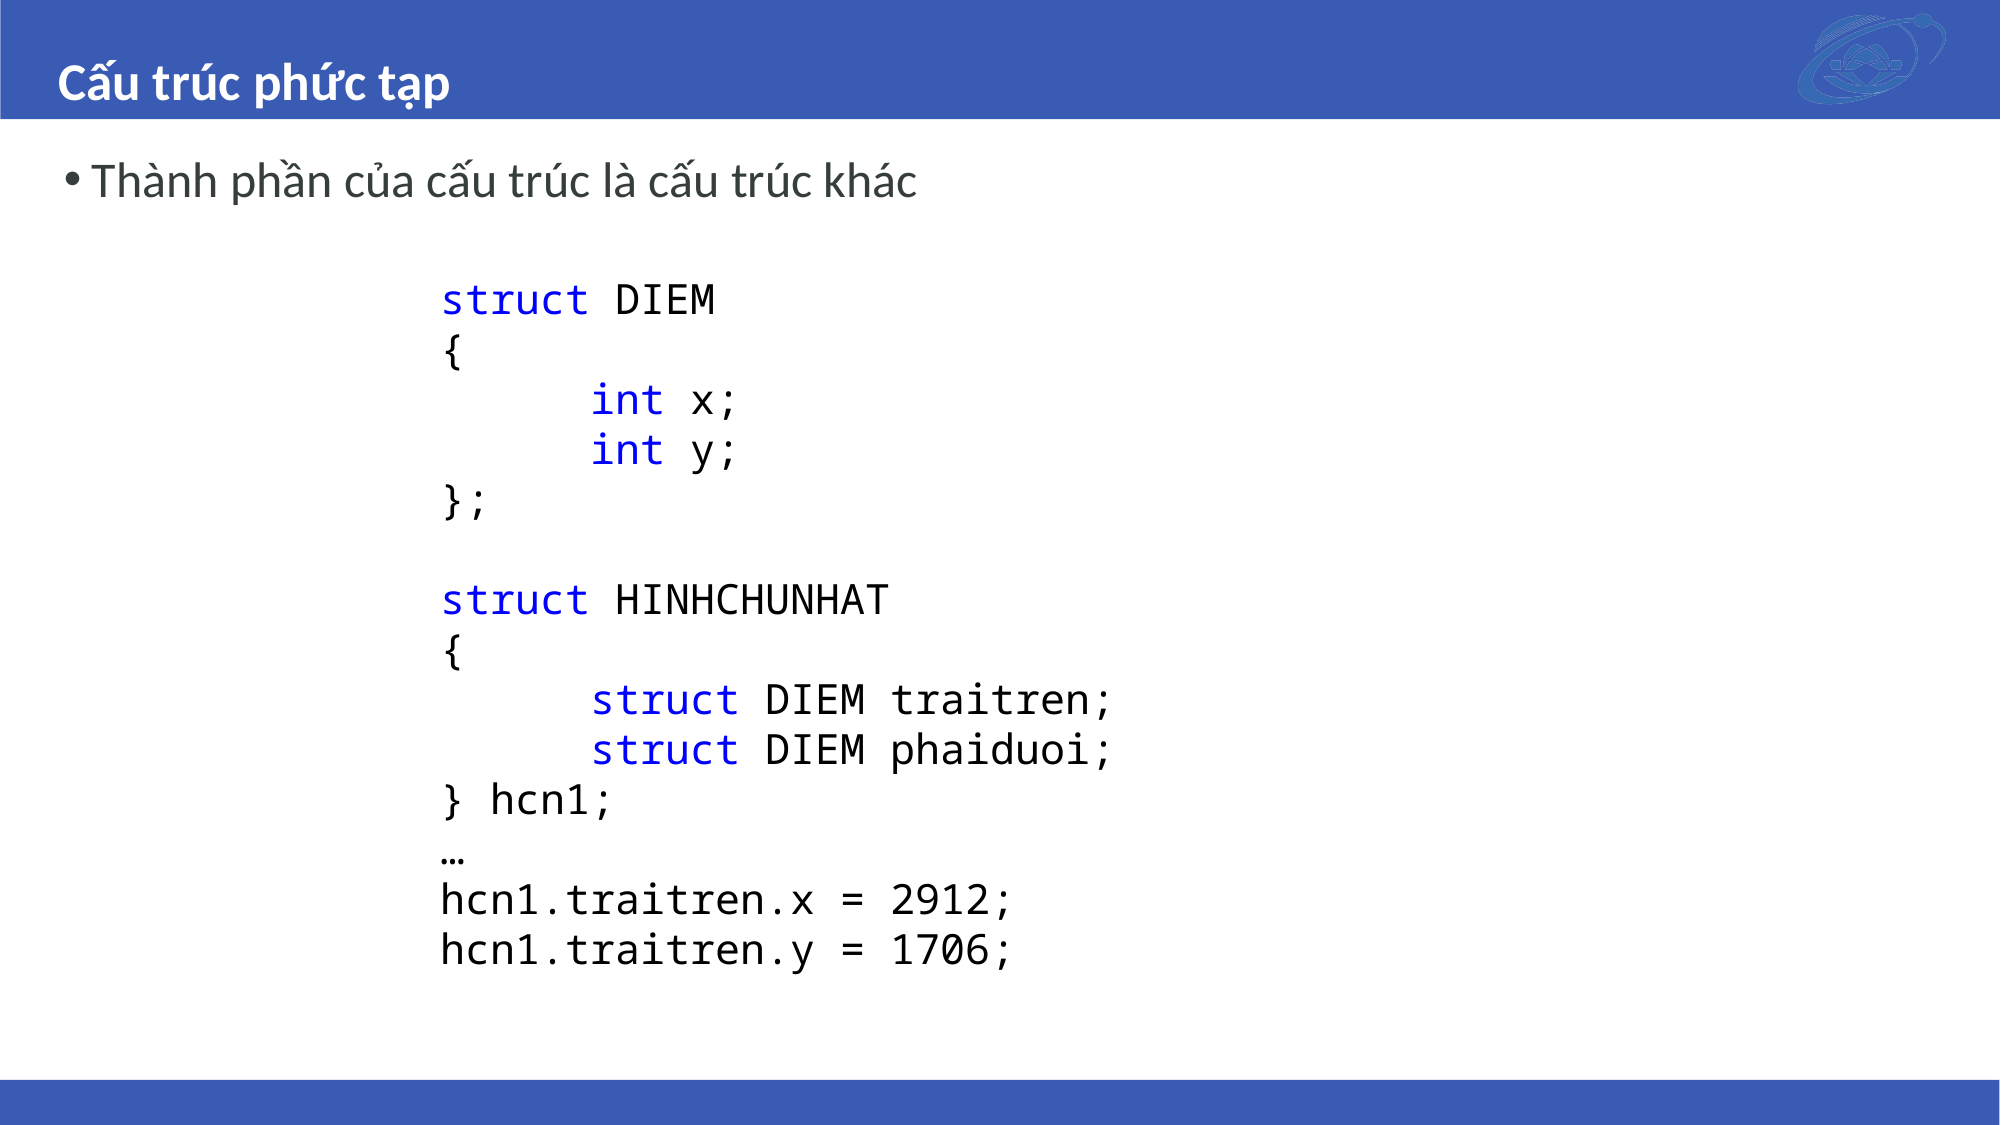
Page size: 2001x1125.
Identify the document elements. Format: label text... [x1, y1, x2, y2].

list Thành phần của cấu trúc là cấu trúc khác [43, 146, 1957, 1054]
text_box struct DIEM { int x; int y; }; struct HINHCHUNHAT { struct DIEM traitren; struct DIEM phaiduoi; } hcn1; … hcn1.traitren.x = 2912; hcn1.traitren.y = 1706; [425, 265, 1575, 1038]
title Cấu trúc phức tạp [43, 0, 1957, 120]
